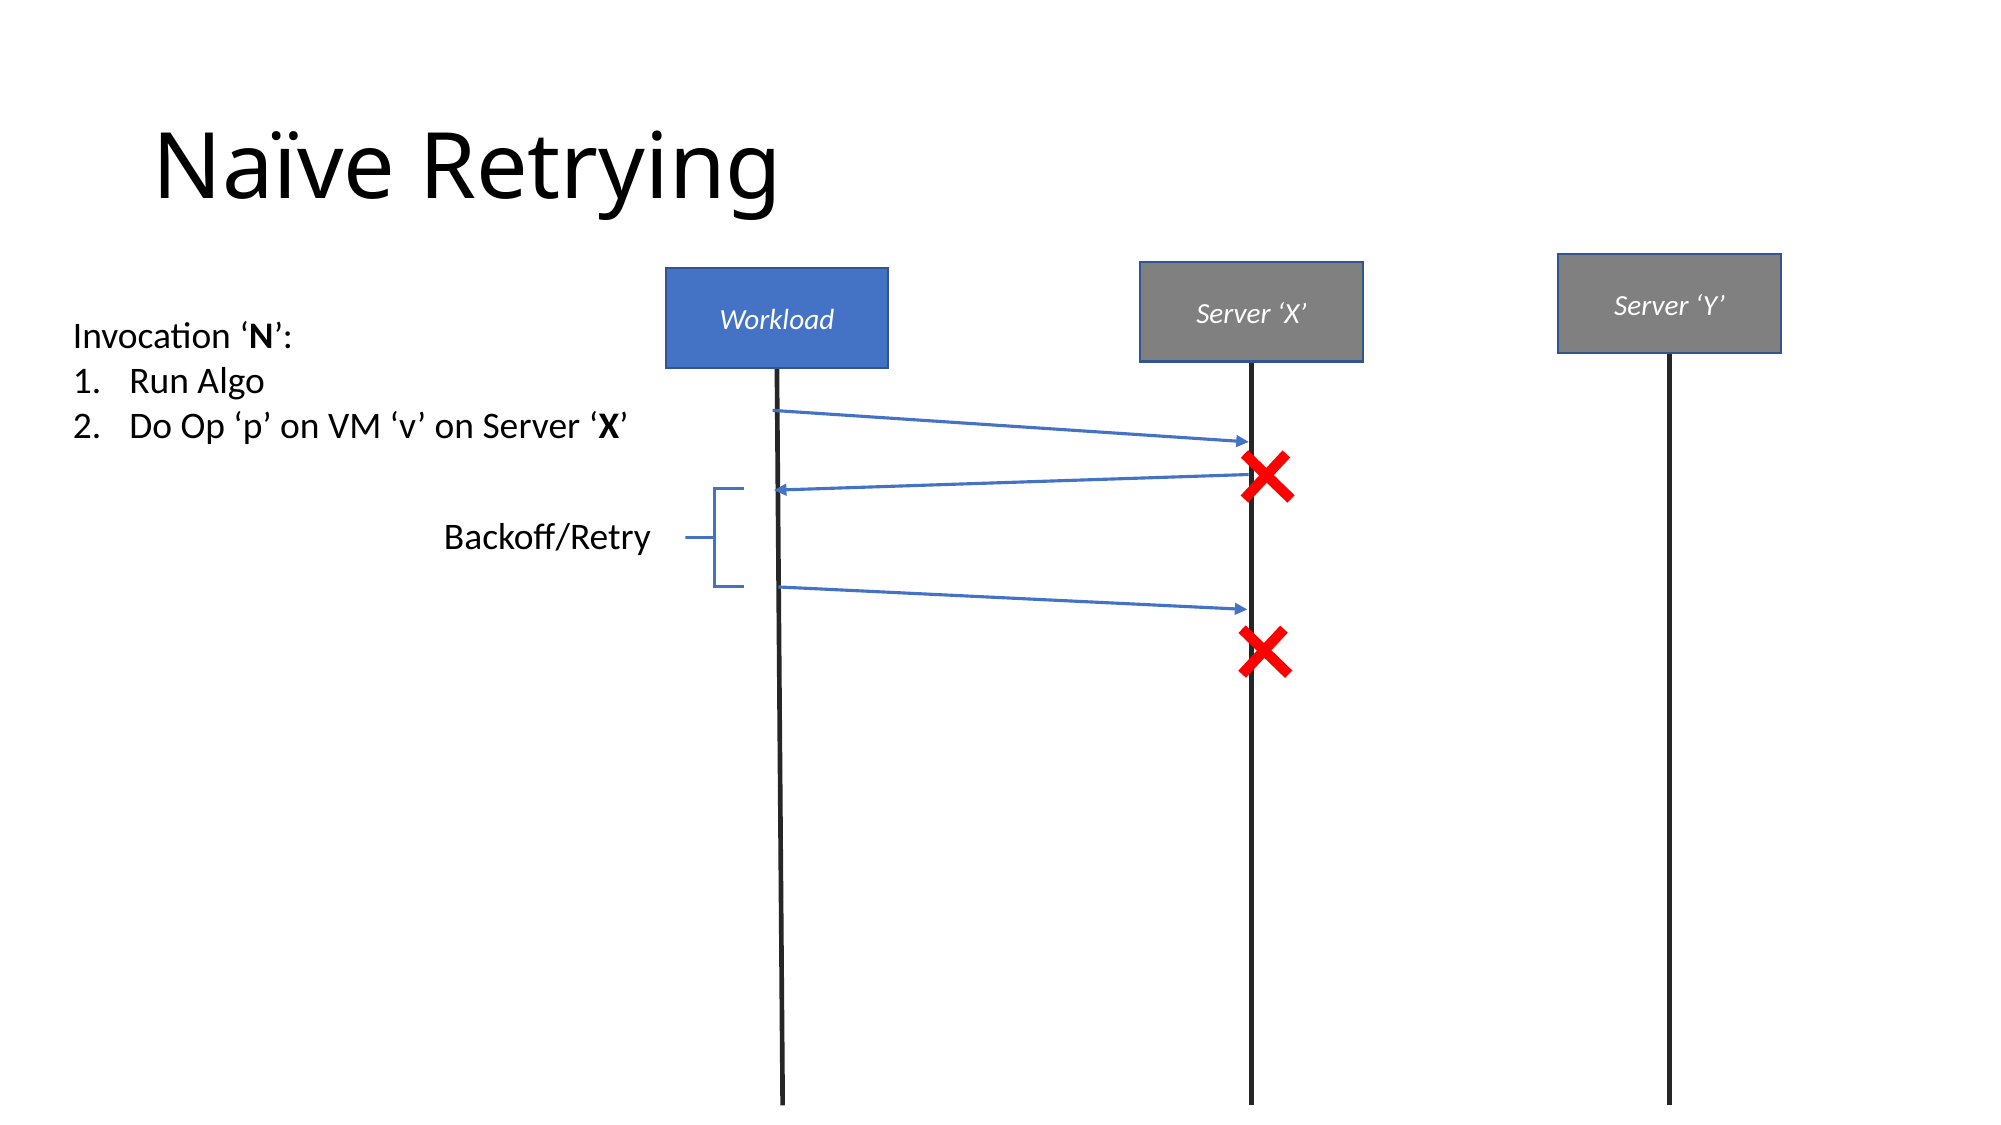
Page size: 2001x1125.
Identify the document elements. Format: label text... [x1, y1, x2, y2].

text_box Server ‘Y’ [1557, 253, 1782, 354]
text_box Server ‘X’ [1139, 261, 1364, 363]
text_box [778, 586, 1248, 610]
text_box Invocation ‘N’: Run Algo Do Op ‘p’ on VM ‘v’ on Server ‘X’ [58, 303, 653, 454]
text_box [776, 367, 783, 410]
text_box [776, 442, 783, 474]
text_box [772, 410, 1249, 442]
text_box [776, 491, 783, 1106]
text_box Backoff/Retry [429, 504, 673, 565]
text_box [1242, 629, 1289, 675]
text_box Workload [665, 267, 889, 369]
text_box [685, 488, 745, 587]
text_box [1244, 453, 1292, 499]
title Naïve Retrying [137, 59, 1863, 278]
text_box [774, 474, 1244, 491]
